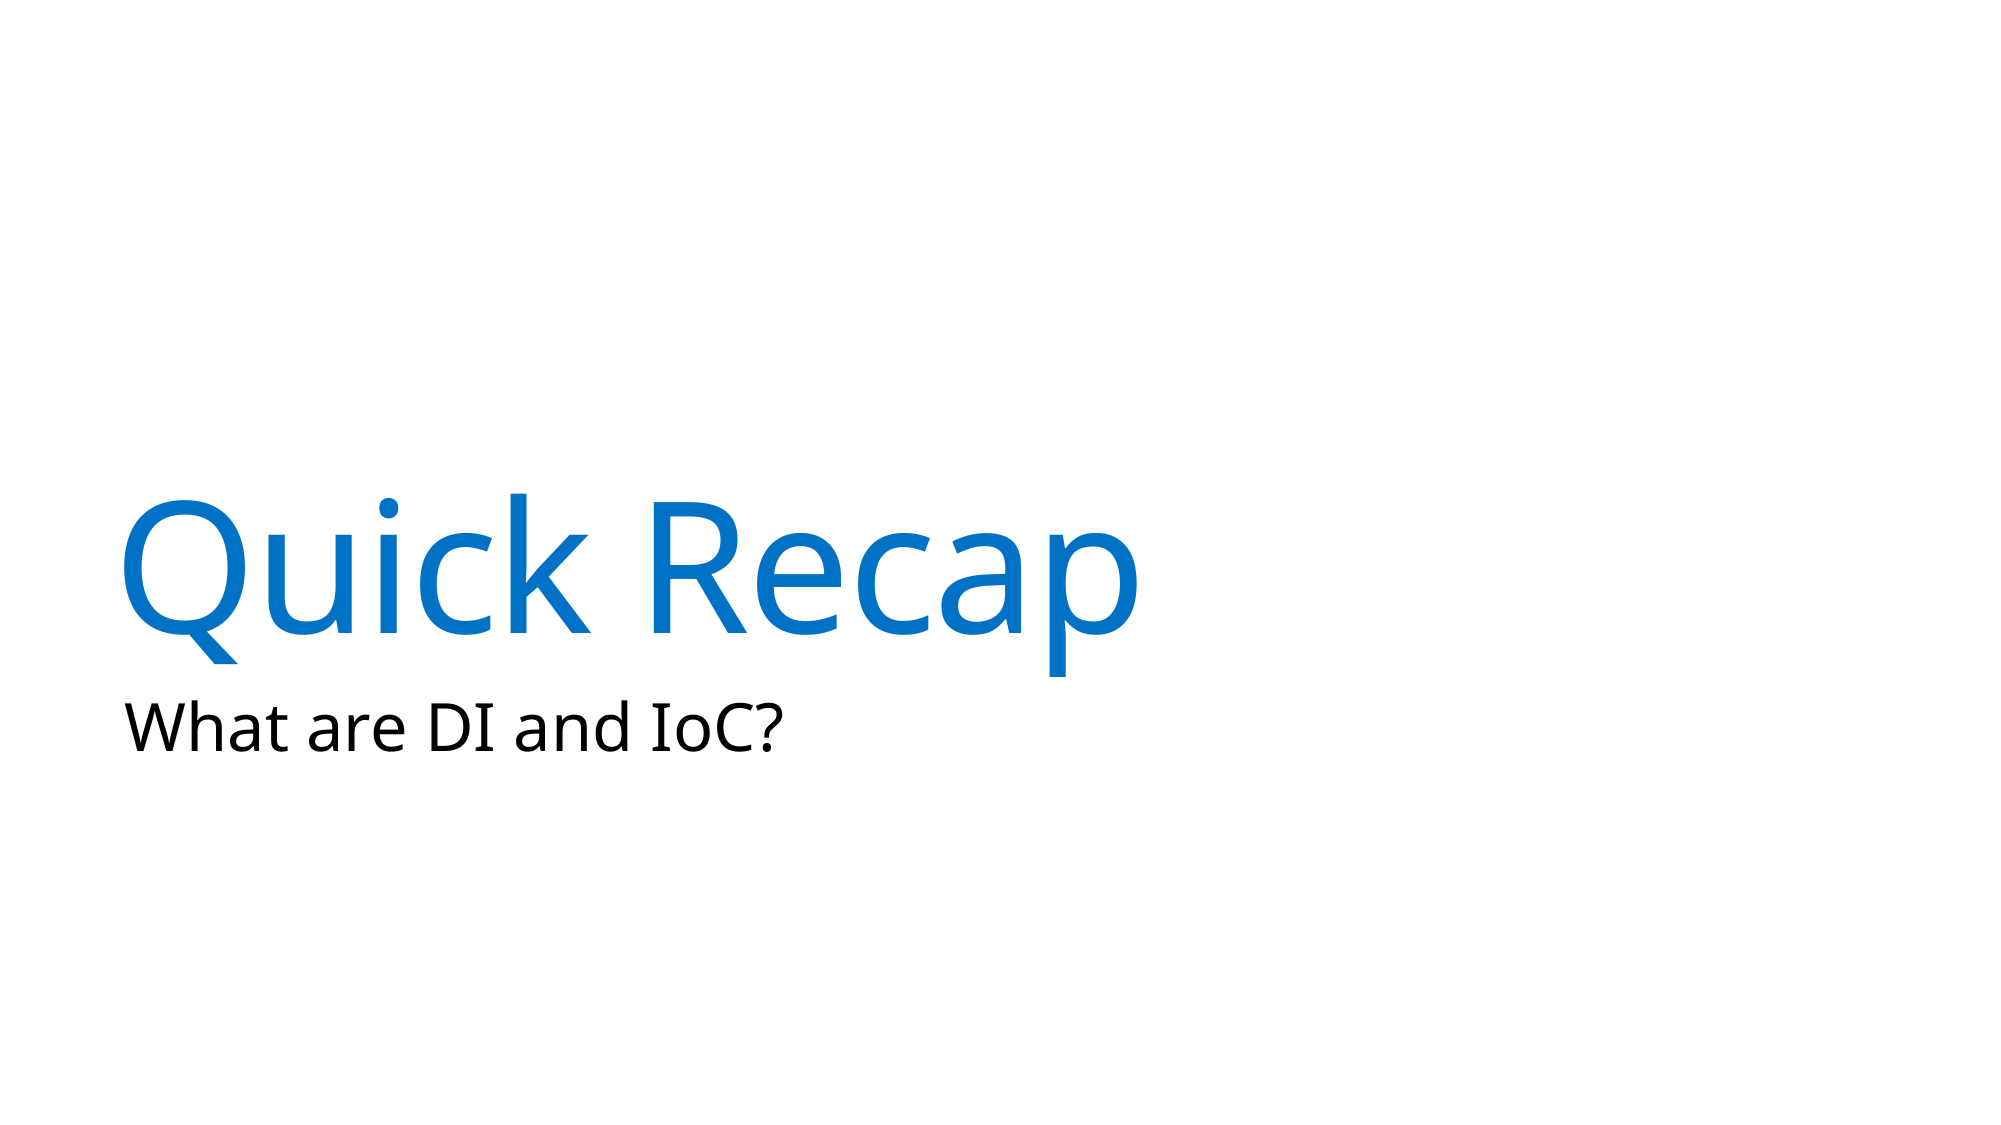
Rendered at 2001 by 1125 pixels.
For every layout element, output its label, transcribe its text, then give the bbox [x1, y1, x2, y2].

list What are DI and IoC? [109, 689, 1623, 960]
title Quick Recap [98, 125, 1868, 677]
